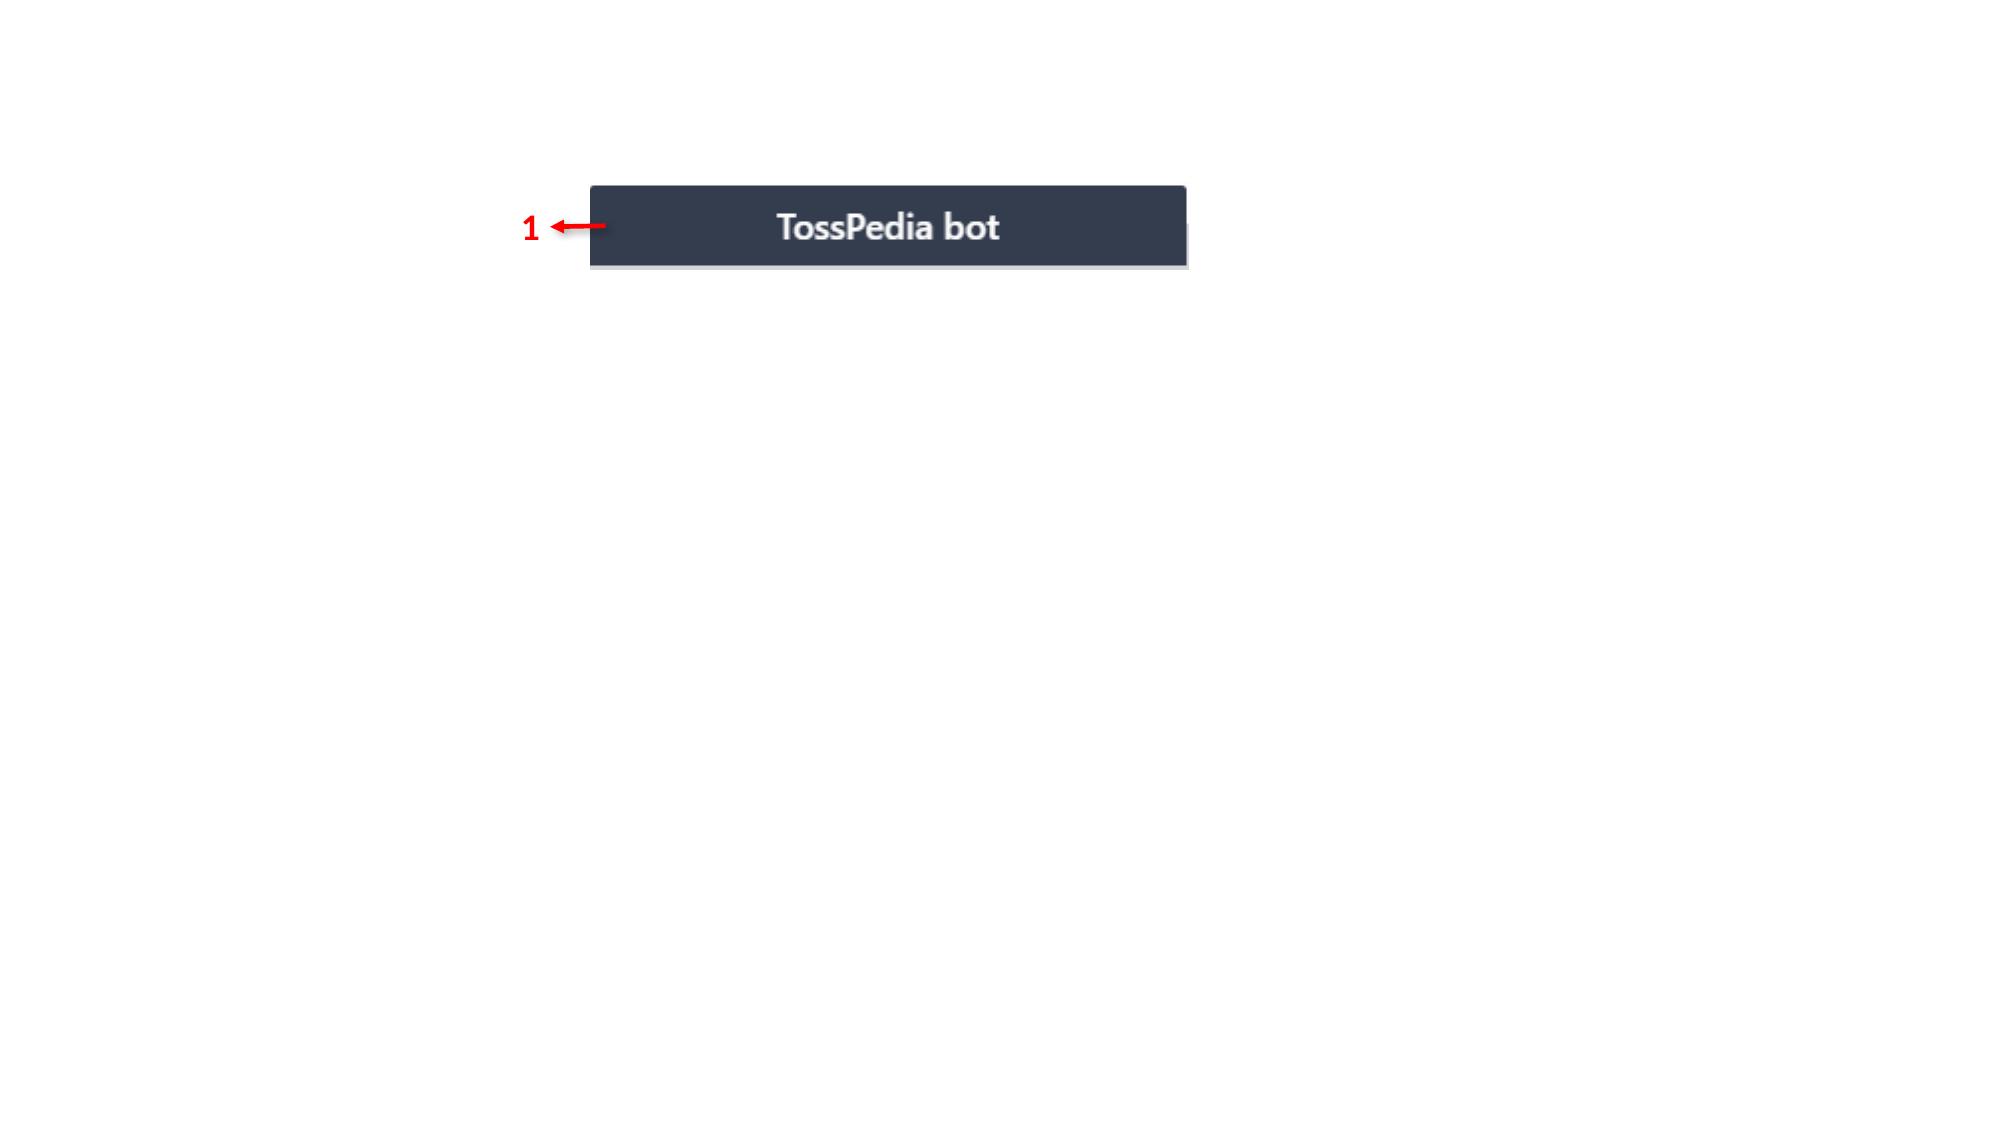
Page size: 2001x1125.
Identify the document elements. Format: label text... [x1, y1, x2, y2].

picture [590, 181, 1189, 270]
text_box 1 [506, 195, 563, 256]
